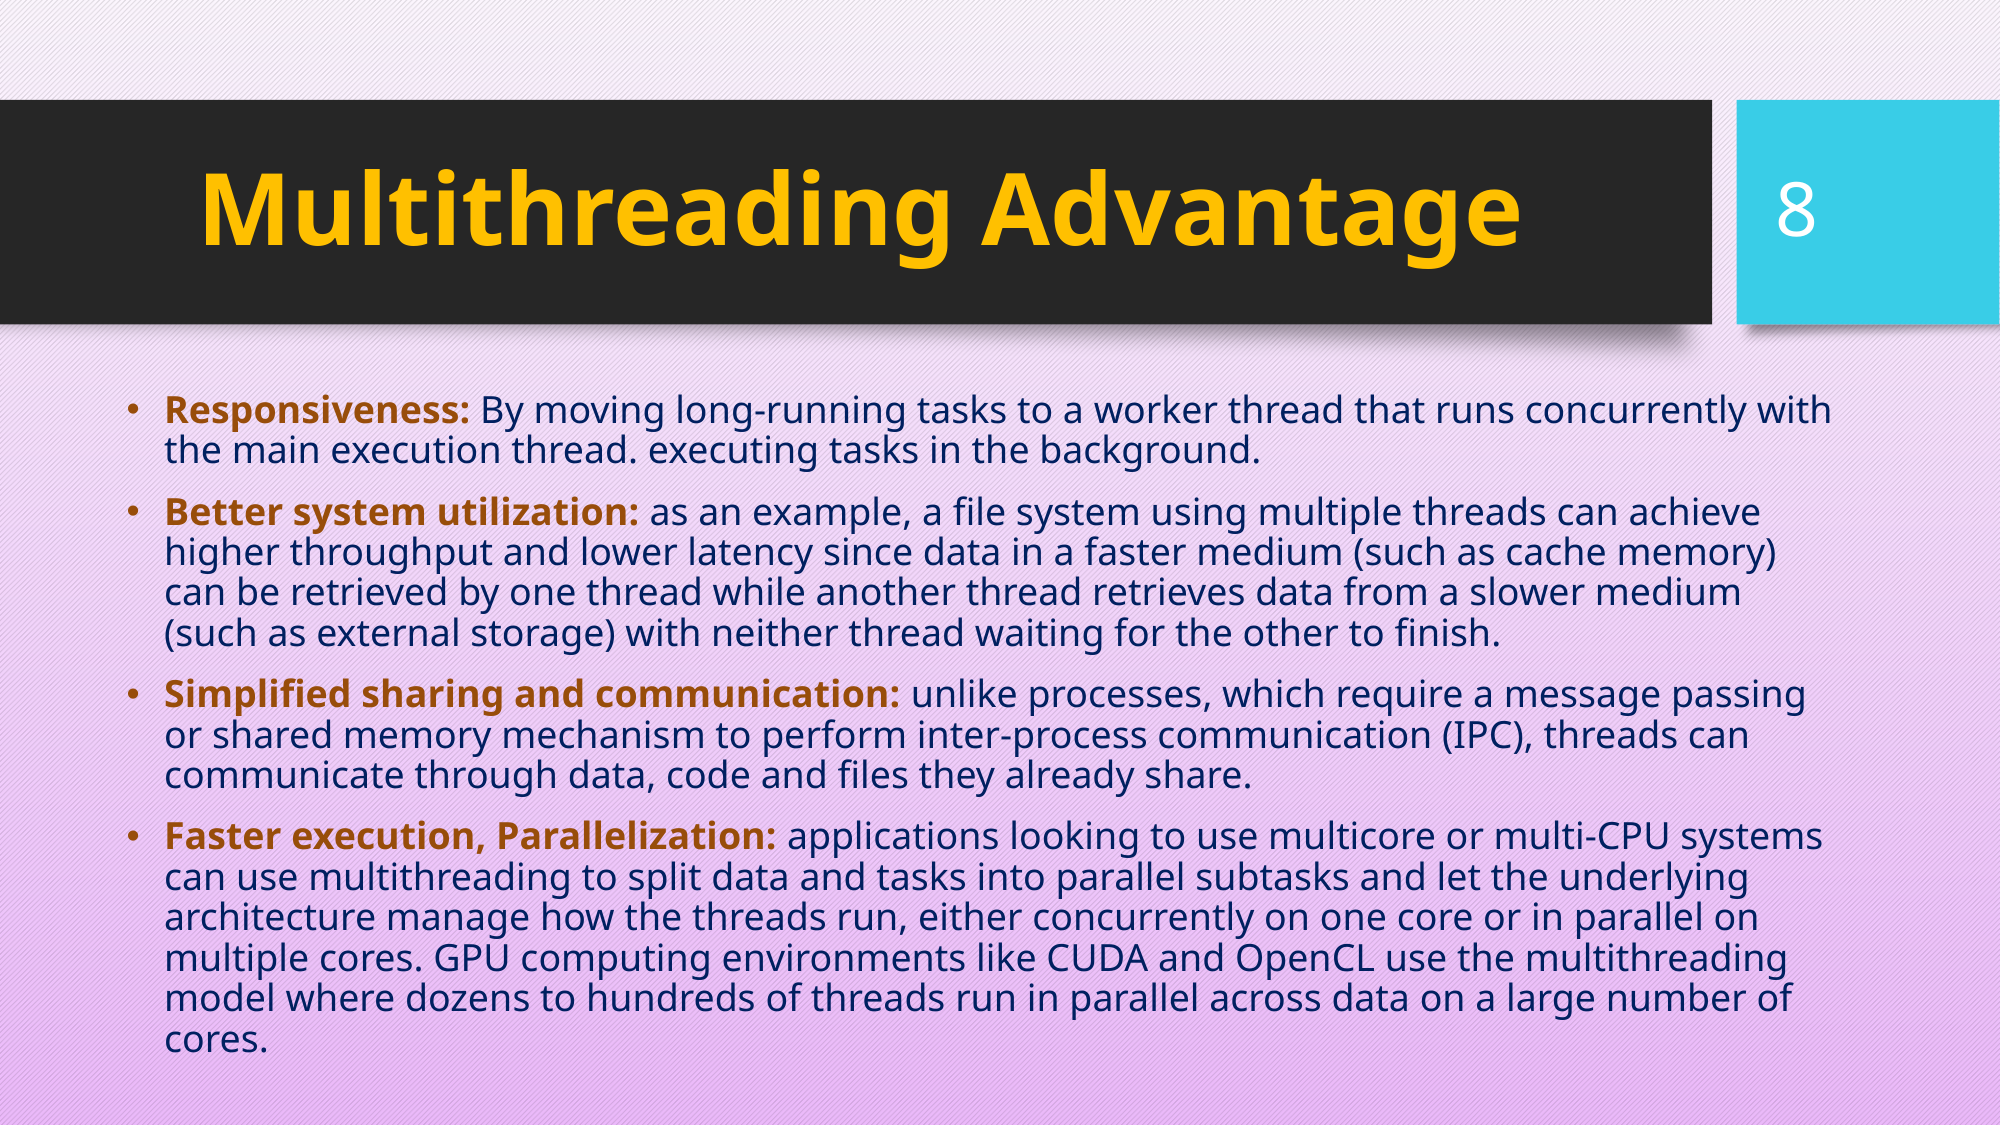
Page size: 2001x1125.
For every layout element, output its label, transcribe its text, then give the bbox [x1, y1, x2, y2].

title Multithreading Advantage [182, 105, 1651, 321]
picture [0, 325, 1713, 376]
list Responsiveness: By moving long-running tasks to a worker thread that runs concurrently with the main execution thread. executing tasks in the background. Better system utilization: as an example, a file system using multiple threads can achieve higher throughput and lower latency since data in a faster medium (such as cache memory) can be retrieved by one thread while another thread retrieves data from a slower medium (such as external storage) with neither thread waiting for the other to finish. Simplified sharing and communication: unlike processes, which require a message passing or shared memory mechanism to perform inter-process communication (IPC), threads can communicate through data, code and files they already share. Faster execution, Parallelization: applications looking to use multicore or multi-CPU systems can use multithreading to split data and tasks into parallel subtasks and let the underlying architecture manage how the threads run, either concurrently on one core or in parallel on multiple cores. GPU computing environments like CUDA and OpenCL use the multithreading model where dozens to hundreds of threads run in parallel across data on a large number of cores. [111, 383, 1858, 1112]
picture [1736, 325, 2000, 347]
slide_number 8 [1760, 123, 1950, 303]
